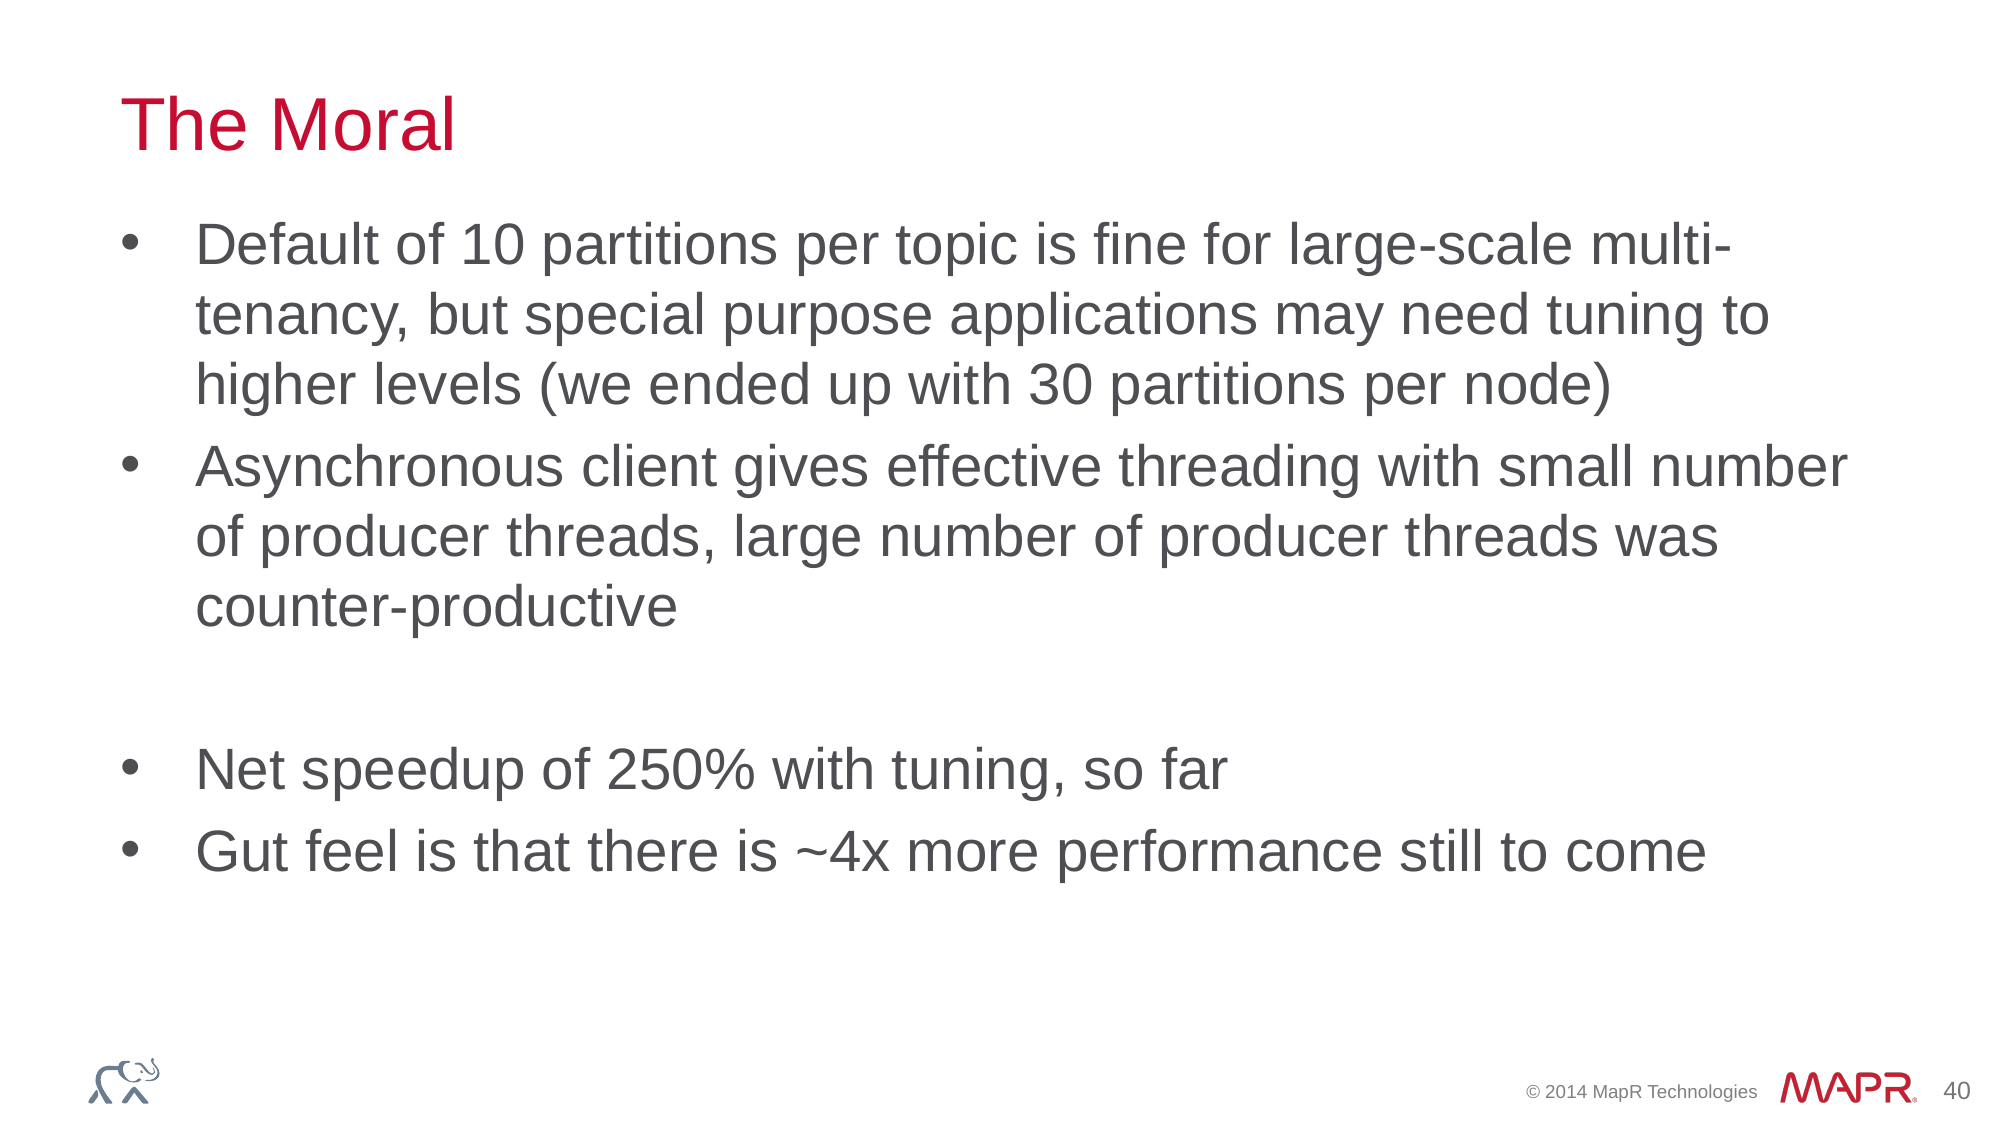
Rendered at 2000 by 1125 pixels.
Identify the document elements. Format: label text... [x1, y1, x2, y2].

list Default of 10 partitions per topic is fine for large-scale multi-tenancy, but special purpose applications may need tuning to higher levels (we ended up with 30 partitions per node) Asynchronous client gives effective threading with small number of producer threads, large number of producer threads was counter-productive Net speedup of 250% with tuning, so far Gut feel is that there is ~4x more performance still to come [99, 196, 1900, 1005]
title The Moral [99, 45, 1900, 196]
